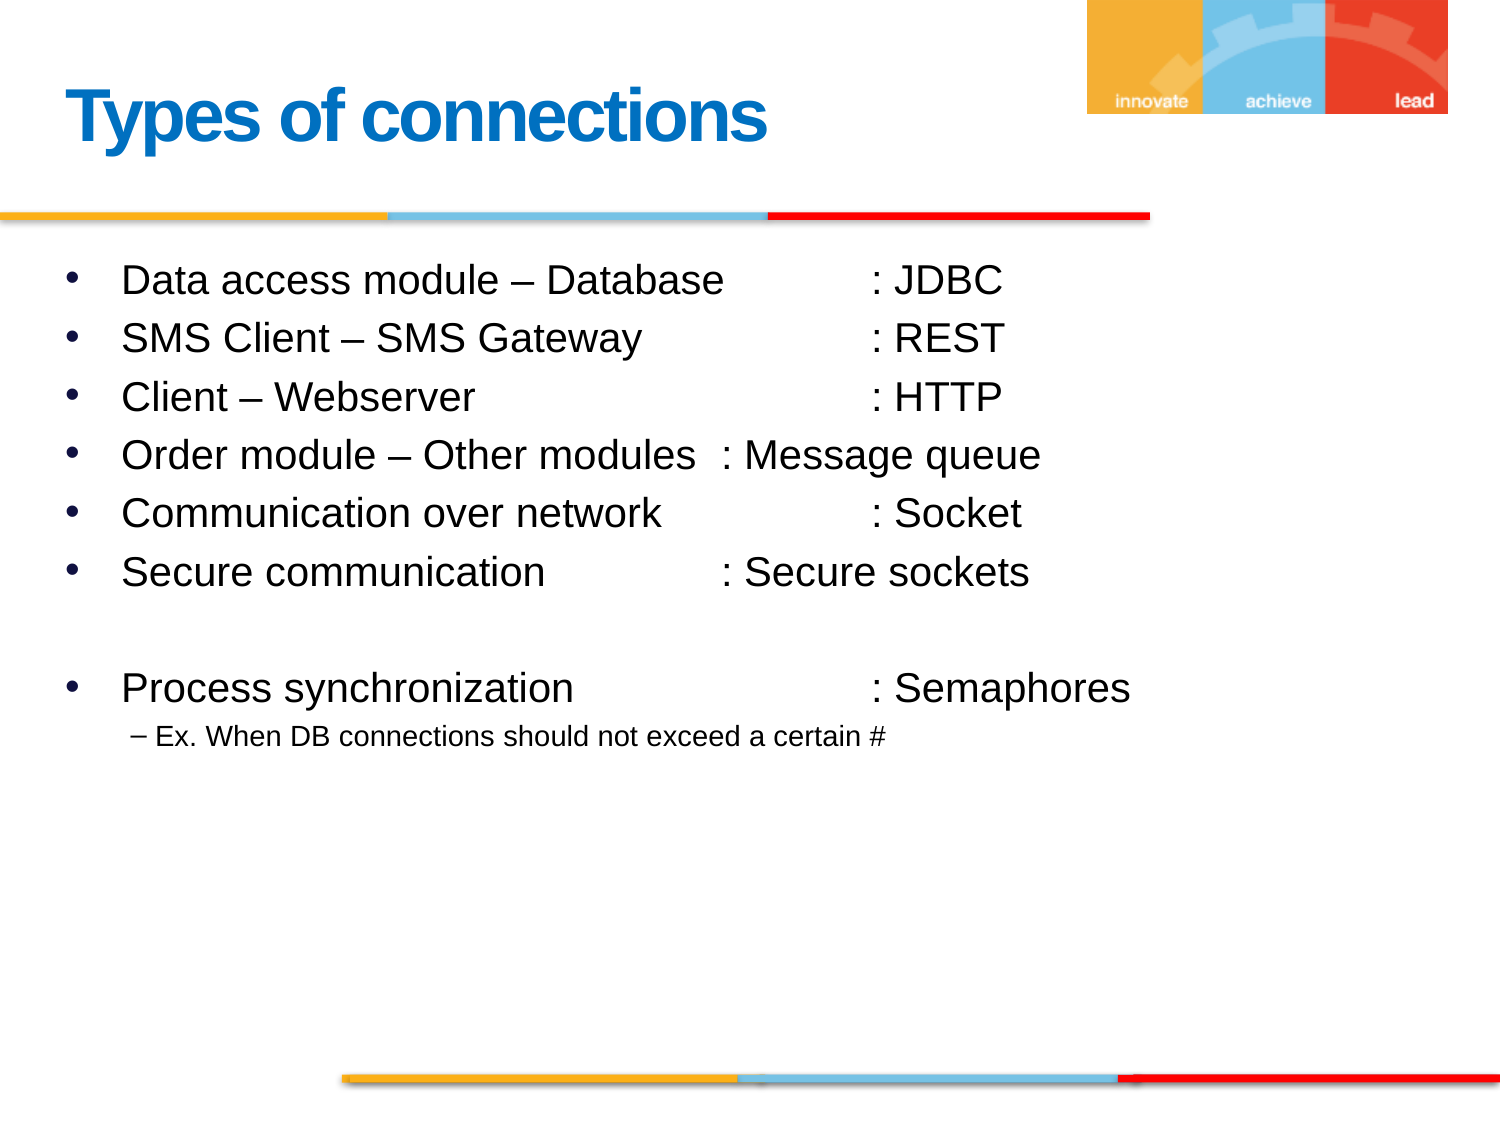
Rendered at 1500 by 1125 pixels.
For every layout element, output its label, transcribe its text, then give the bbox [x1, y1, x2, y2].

list Data access module – Database : JDBC SMS Client – SMS Gateway : REST Client – Webserver : HTTP Order module – Other modules : Message queue Communication over network : Socket Secure communication : Secure sockets Process synchronization : Semaphores Ex. When DB connections should not exceed a certain # [50, 245, 1400, 988]
picture [1087, 0, 1448, 114]
list Types of connections [50, 24, 1088, 213]
